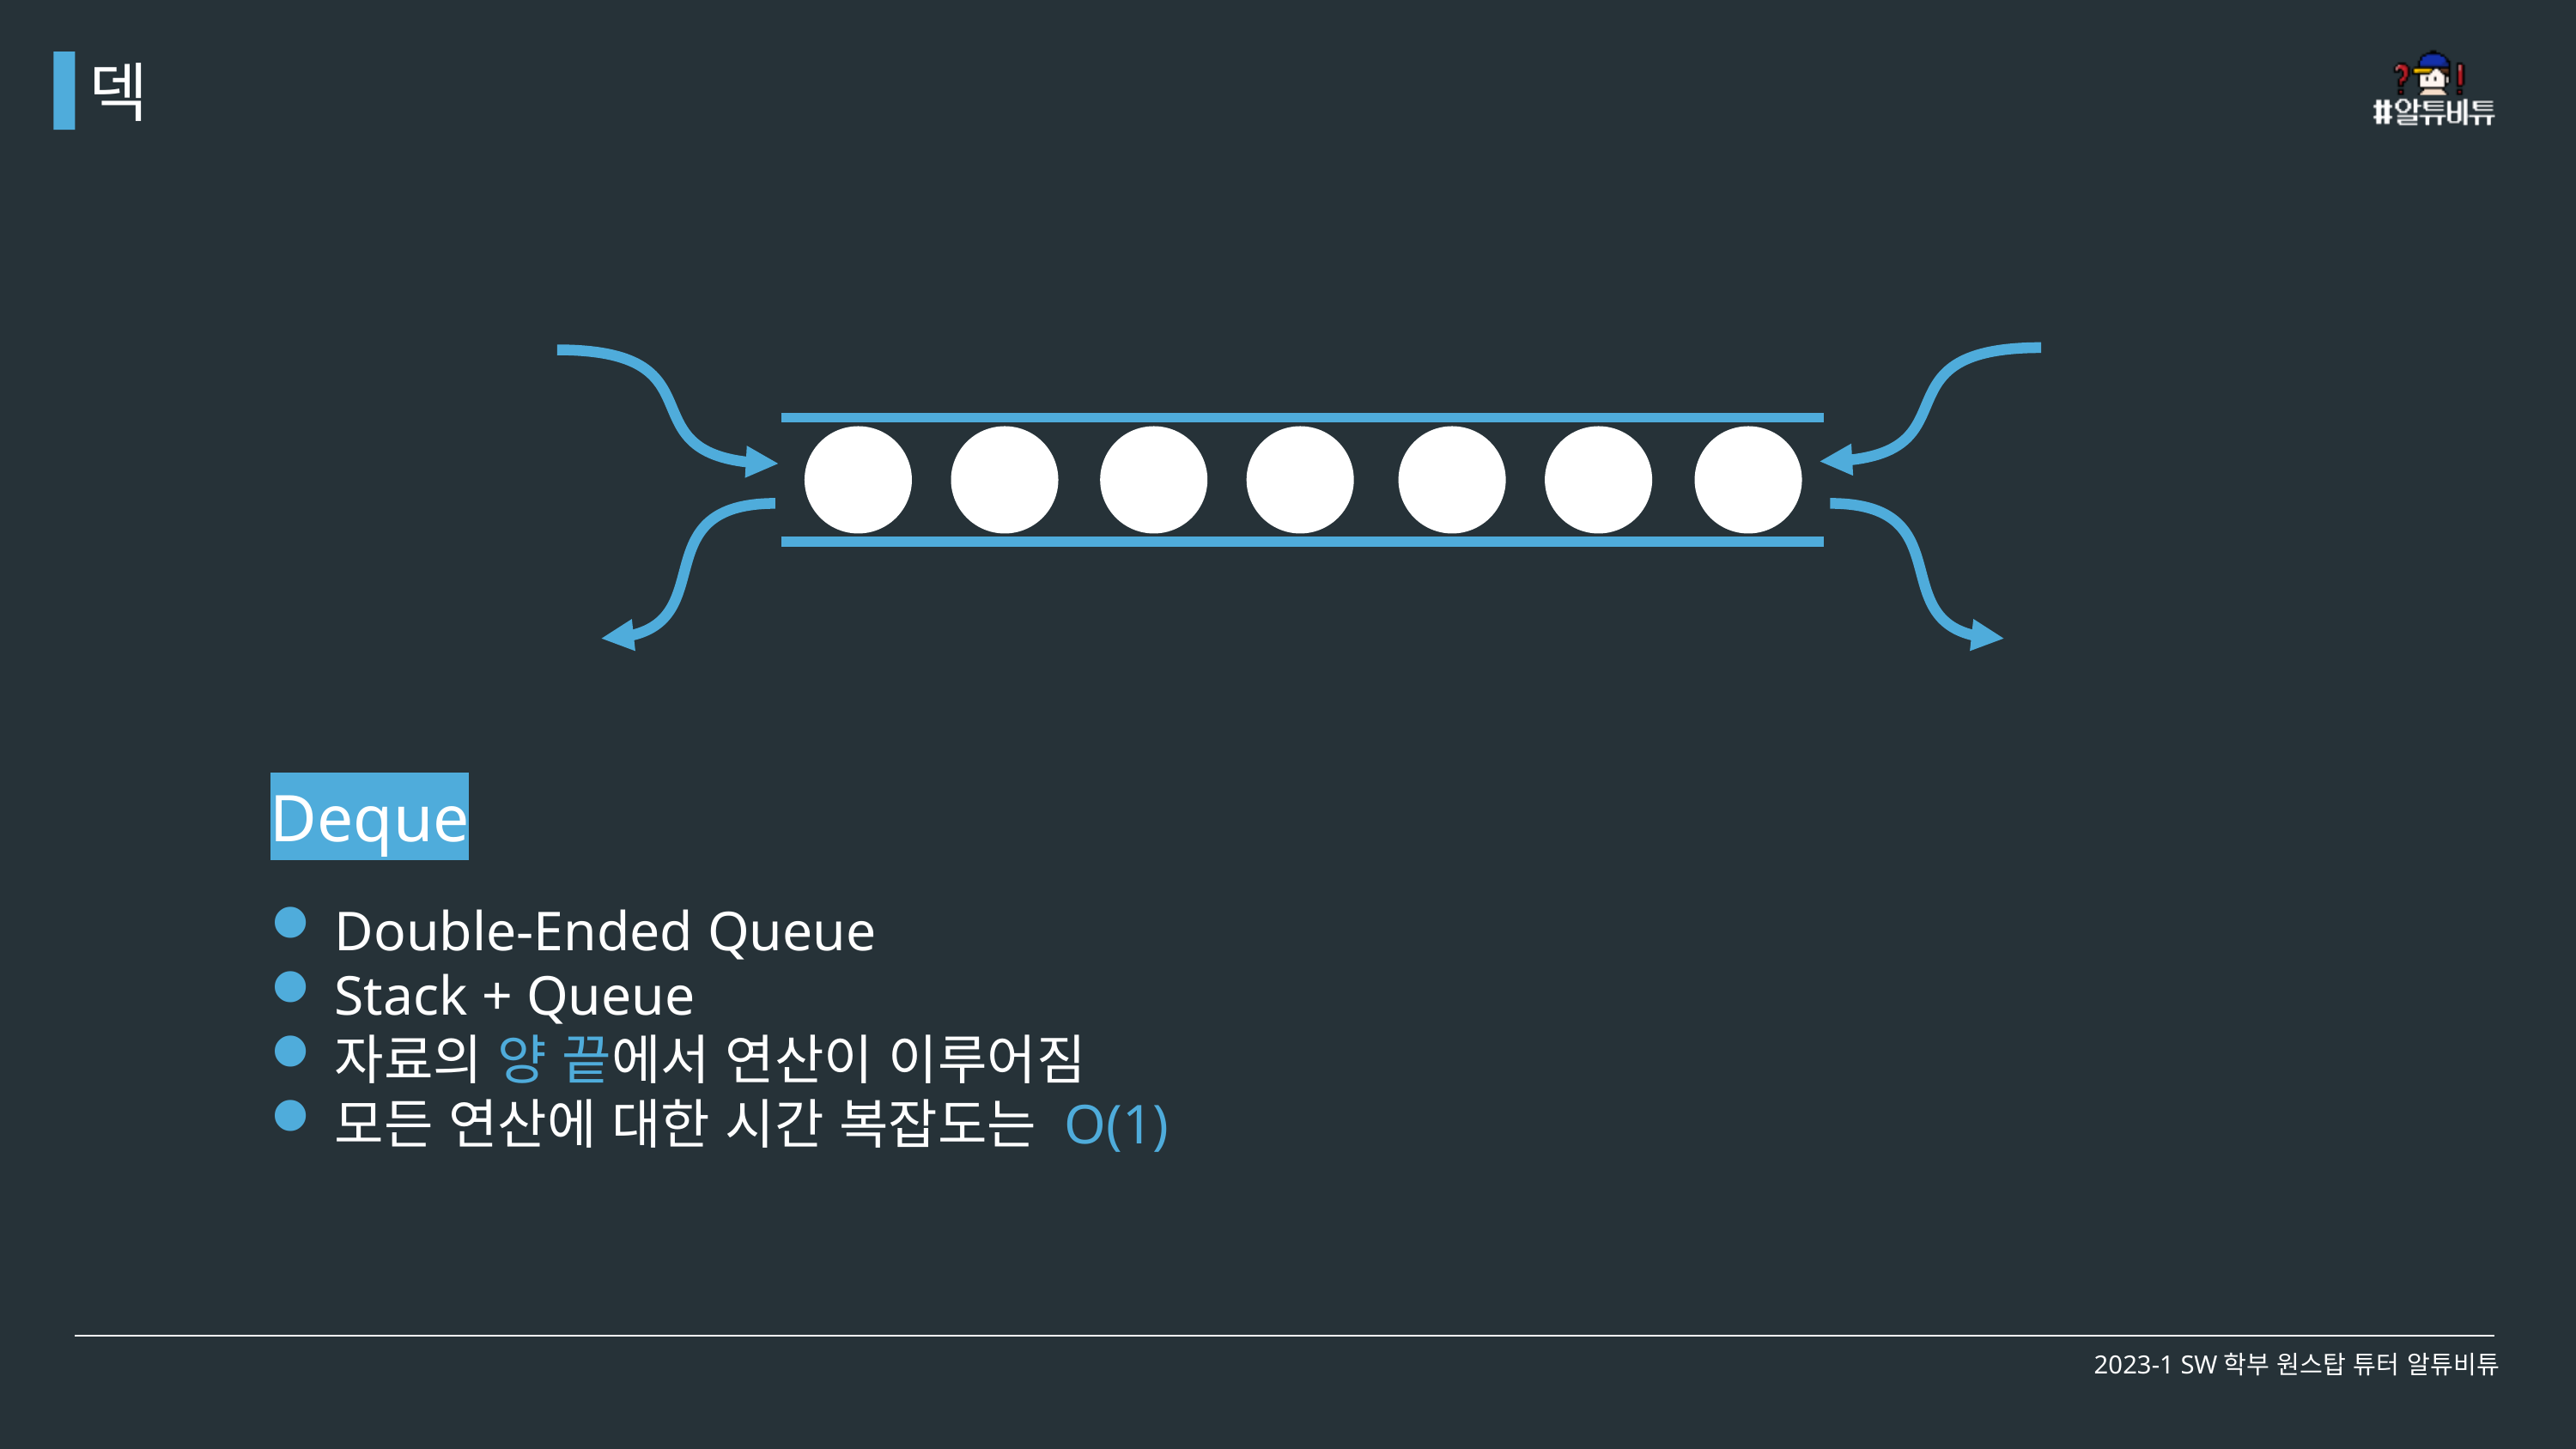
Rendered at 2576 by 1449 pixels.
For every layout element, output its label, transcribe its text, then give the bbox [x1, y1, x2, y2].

table_header [1228, 422, 1377, 537]
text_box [1829, 503, 2004, 639]
table_header [1526, 422, 1675, 537]
text_box Deque [257, 770, 720, 861]
picture [2366, 45, 2500, 179]
footer 2023-1 SW학부 원스탑 튜터 알튜비튜 [2039, 1327, 2555, 1401]
table_header [1377, 422, 1526, 537]
table_header [1079, 422, 1228, 537]
text_box [1692, 424, 1804, 536]
text_box [949, 424, 1060, 536]
text_box 덱 [76, 45, 1301, 136]
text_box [610, 295, 725, 518]
text_box [1244, 424, 1356, 536]
table_header [1675, 422, 1824, 537]
text_box [1098, 424, 1210, 536]
text_box [802, 424, 914, 536]
table_header [781, 422, 930, 537]
text_box Double-Ended Queue Stack + Queue 자료의 양 끝에서 연산이 이루어짐 모든 연산에 대한 시간 복잡도는 O(1) [258, 891, 1975, 1161]
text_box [601, 503, 775, 639]
table_header [930, 422, 1079, 537]
text_box [1543, 424, 1655, 536]
text_box [1396, 424, 1508, 536]
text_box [1873, 294, 1988, 501]
